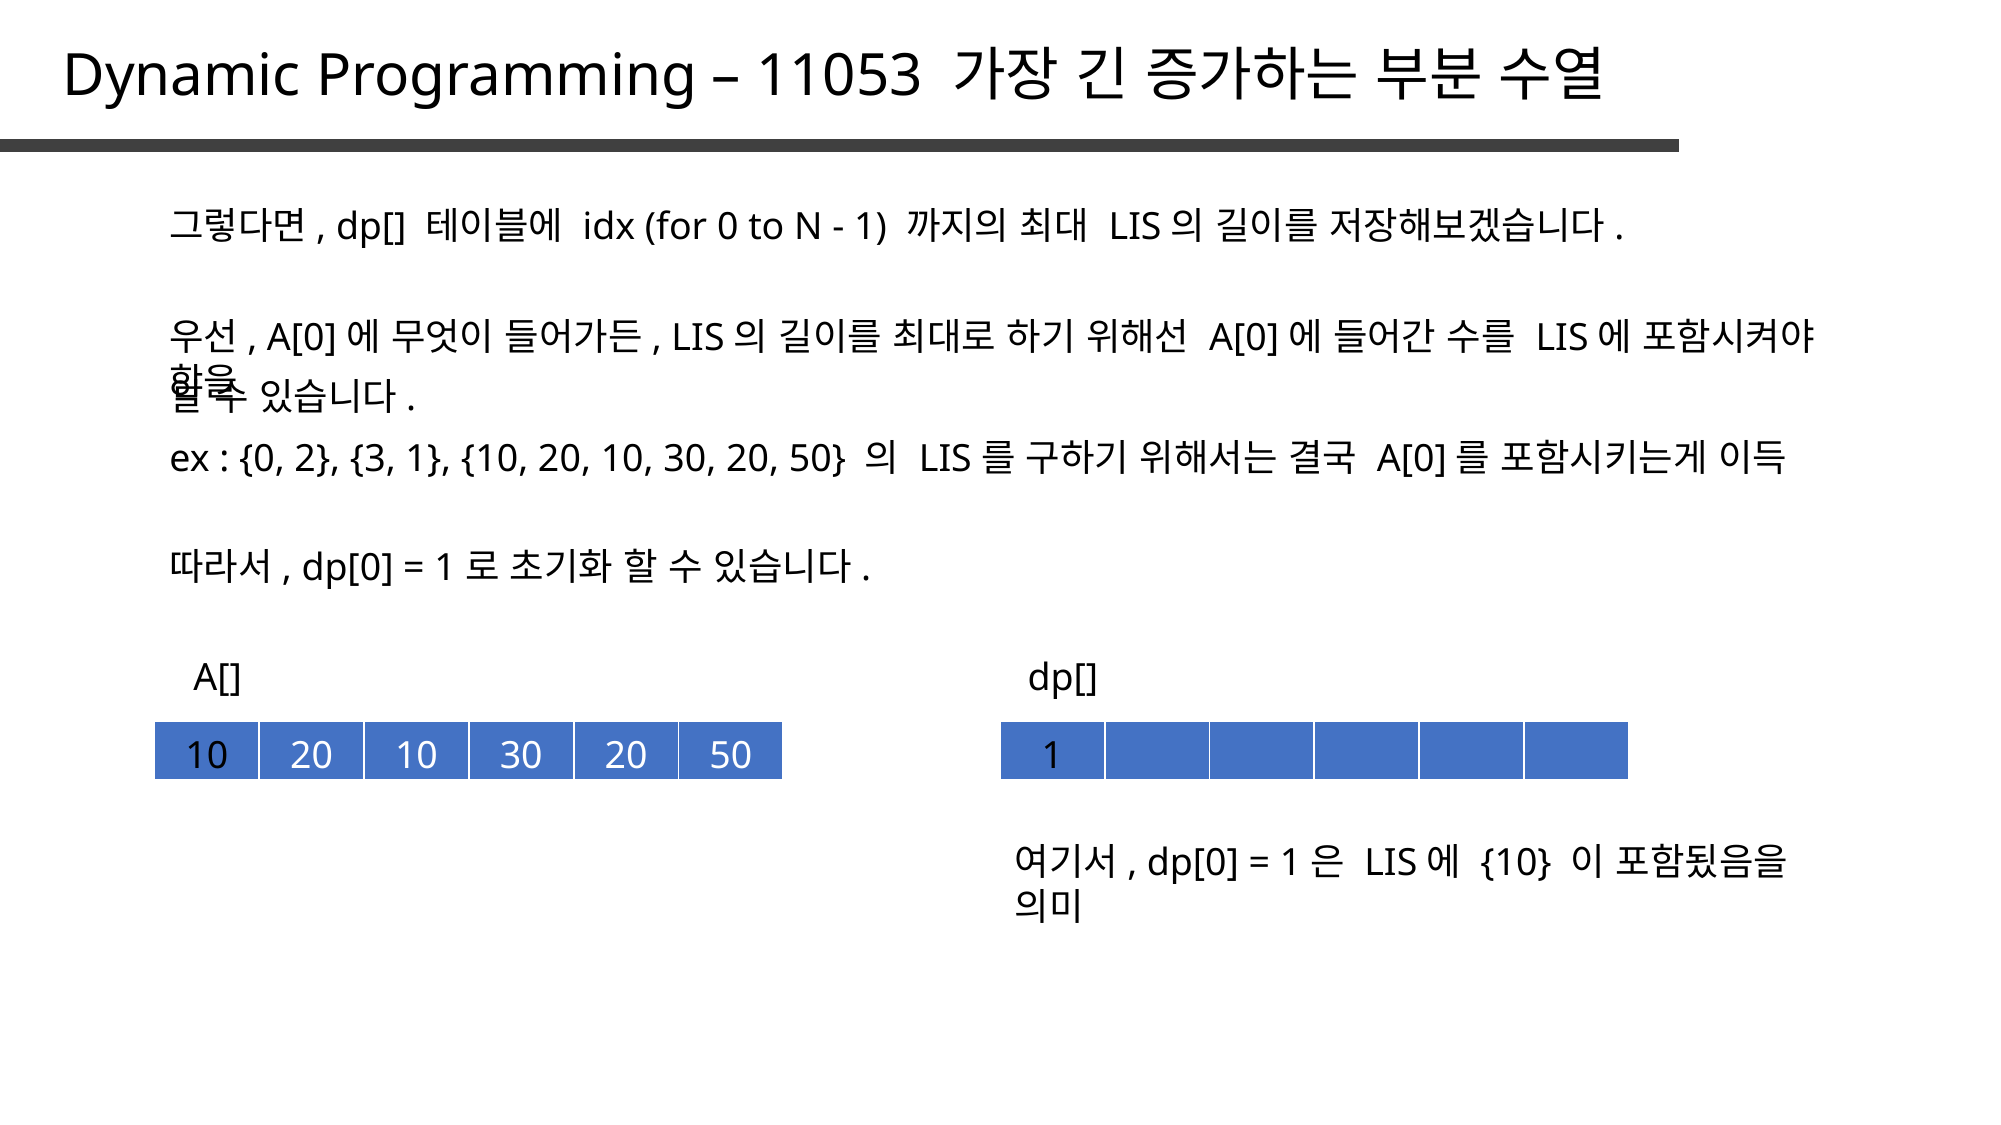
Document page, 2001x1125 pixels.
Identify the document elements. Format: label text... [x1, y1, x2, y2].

table_header [1106, 722, 1209, 779]
table_header [1420, 722, 1523, 779]
table_header 20 [575, 722, 678, 779]
text_box ex : {0, 2}, {3, 1}, {10, 20, 10, 30, 20, 50} 의 LIS를 구하기 위해서는 결국 A[0]를 포함시키는게 이득 [154, 426, 1847, 486]
table_header [1210, 722, 1313, 779]
text_box 그렇다면, dp[] 테이블에 idx (for 0 to N - 1) 까지의 최대 LIS의 길이를 저장해보겠습니다. [154, 195, 1847, 255]
table_header 1 [1001, 722, 1104, 779]
table_header 30 [470, 722, 573, 779]
text_box 우선, A[0]에 무엇이 들어가든, LIS의 길이를 최대로 하기 위해선 A[0]에 들어간 수를 LIS에 포함시켜야 함을 [154, 305, 1847, 365]
text_box 여기서, dp[0] = 1은 LIS에 {10} 이 포함됬음을 의미 [999, 830, 1819, 936]
table_header 10 [365, 722, 468, 779]
text_box dp[] [999, 645, 1126, 706]
table_header 10 [155, 722, 258, 779]
text_box Dynamic Programming – 11053 가장 긴 증가하는 부분 수열 [47, 29, 1621, 115]
table_header [1315, 722, 1418, 779]
text_box 알 수 있습니다. [154, 365, 1847, 426]
table_header 20 [260, 722, 363, 779]
table_header 50 [679, 722, 782, 779]
text_box A[] [154, 645, 281, 706]
text_box 따라서, dp[0] = 1로 초기화 할 수 있습니다. [154, 535, 1847, 596]
table_header [1525, 722, 1628, 779]
